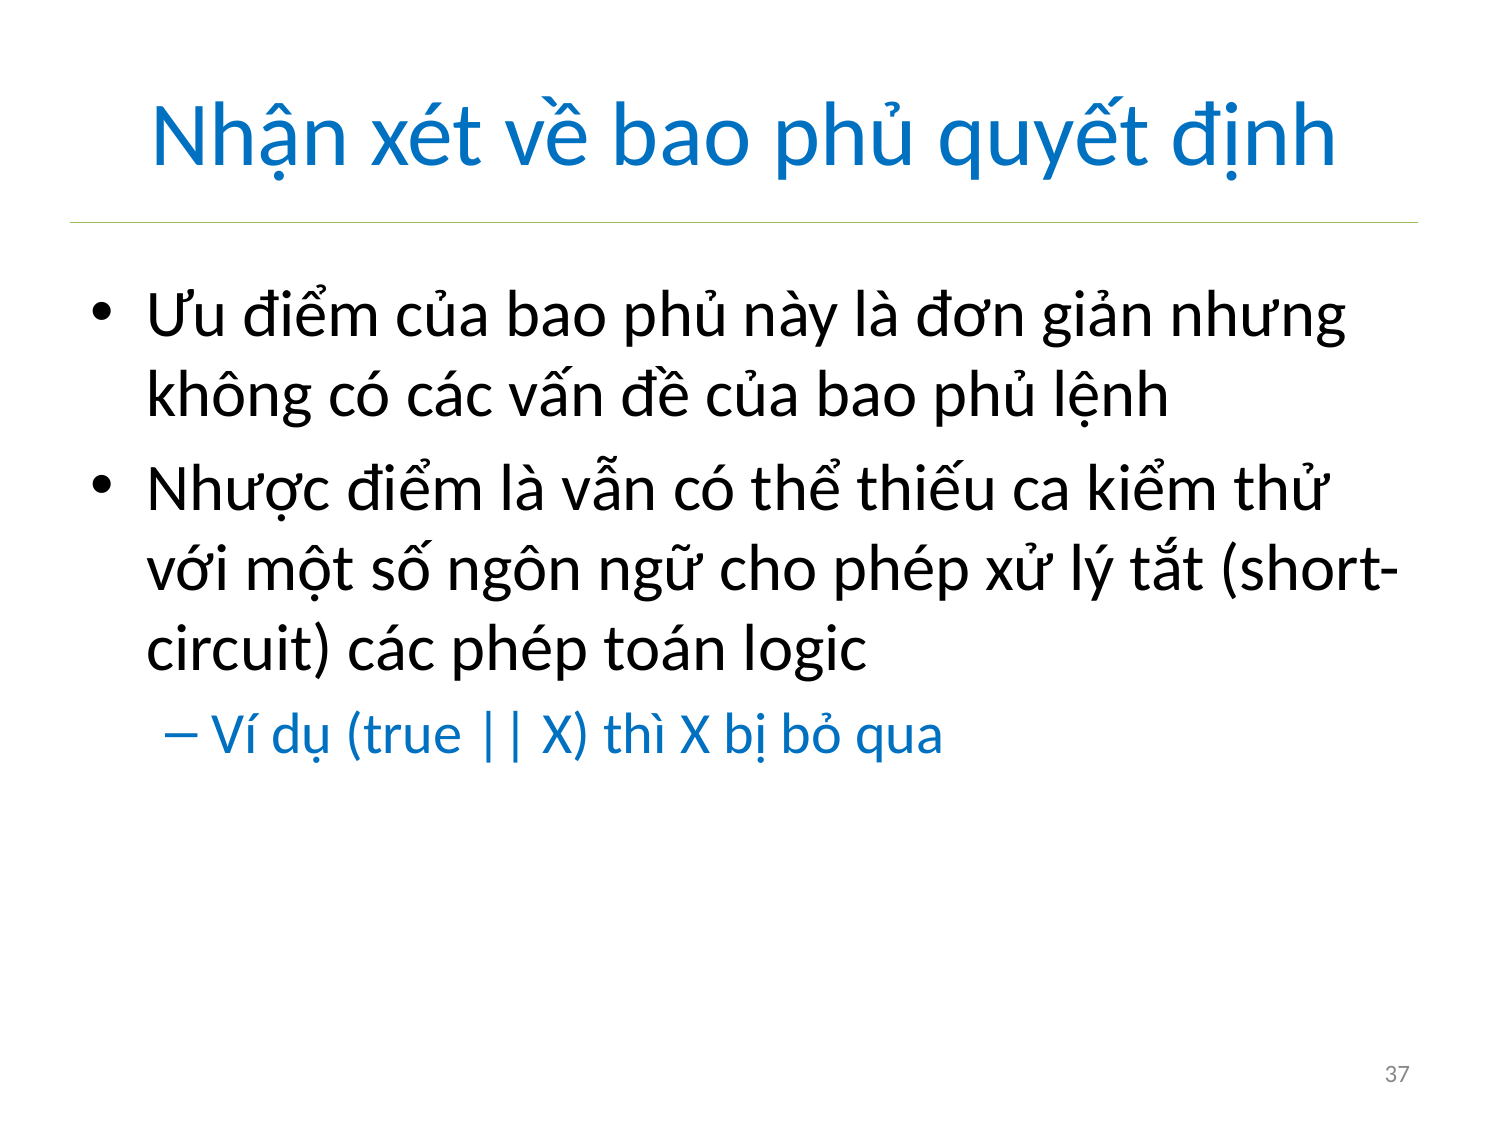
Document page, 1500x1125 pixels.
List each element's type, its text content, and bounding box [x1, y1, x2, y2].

slide_number 37 [1074, 1042, 1425, 1103]
title Nhận xét về bao phủ quyết định [70, 35, 1421, 223]
list Ưu điểm của bao phủ này là đơn giản nhưng không có các vấn đề của bao phủ lệnh Nhược điểm là vẫn có thể thiếu ca kiểm thử với một số ngôn ngữ cho phép xử lý tắt (short-circuit) các phép toán logic Ví dụ (true || X) thì X bị bỏ qua [75, 262, 1425, 1005]
